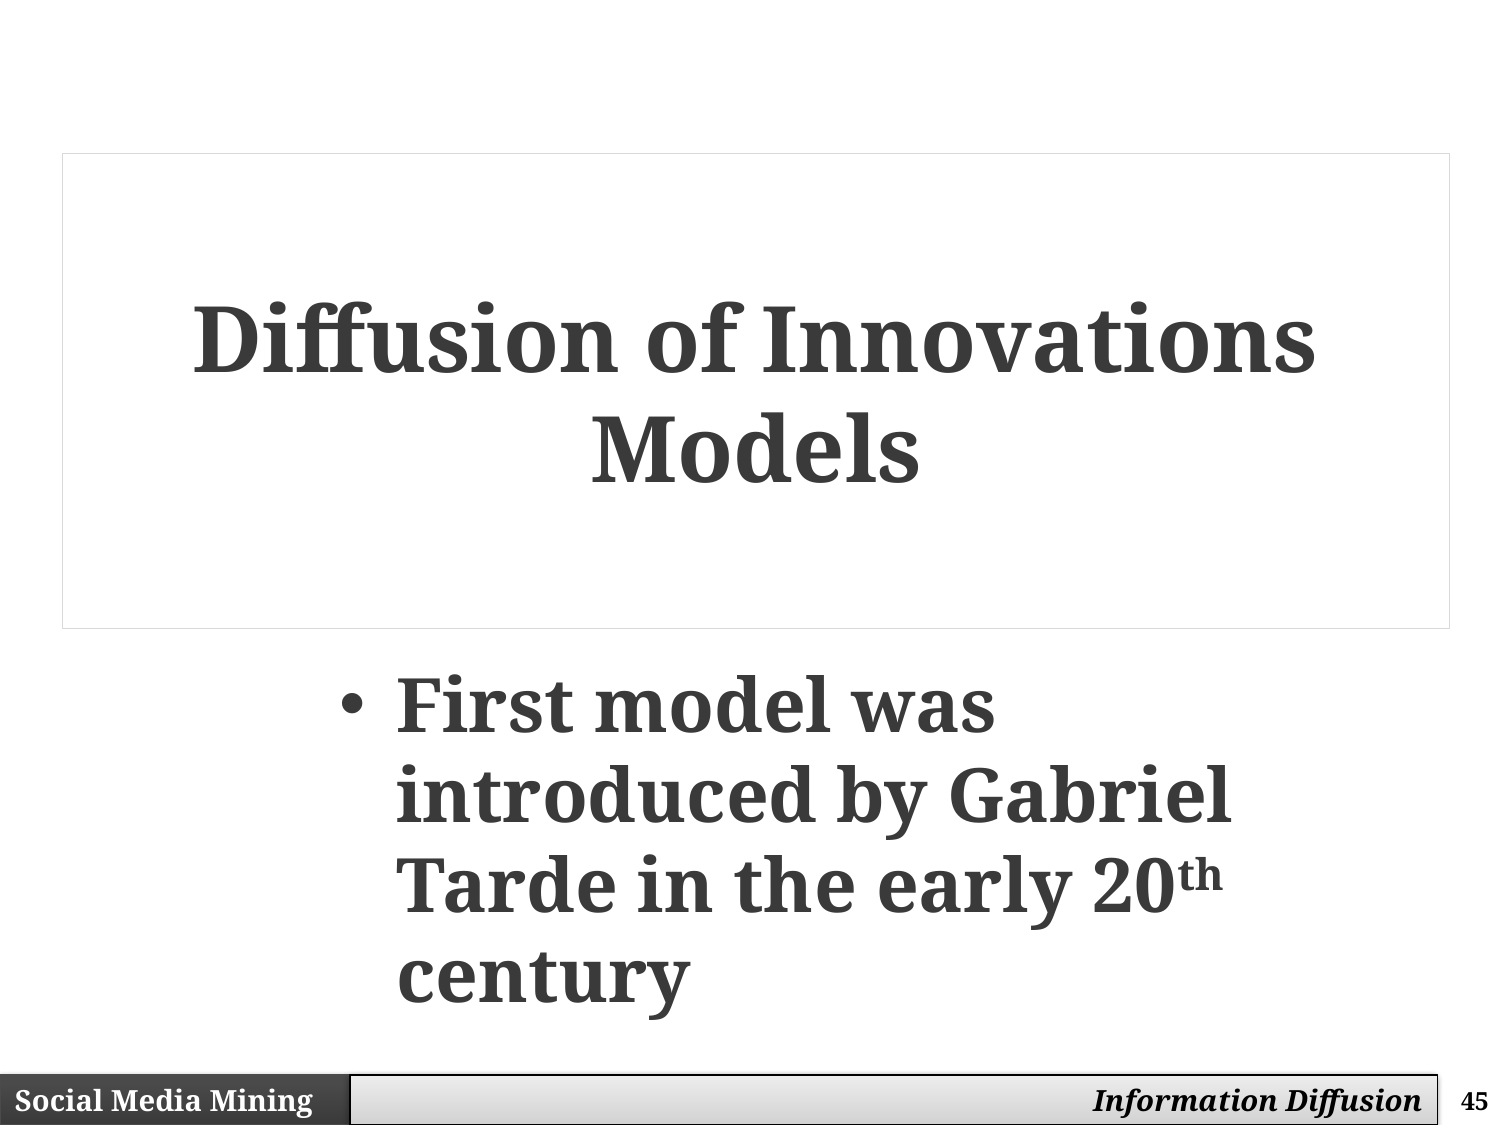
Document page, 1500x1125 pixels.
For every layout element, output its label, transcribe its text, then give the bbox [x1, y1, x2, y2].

list First model was introduced by Gabriel Tarde in the early 20th century [324, 637, 1450, 1038]
title Diffusion of Innovations Models [62, 153, 1450, 629]
